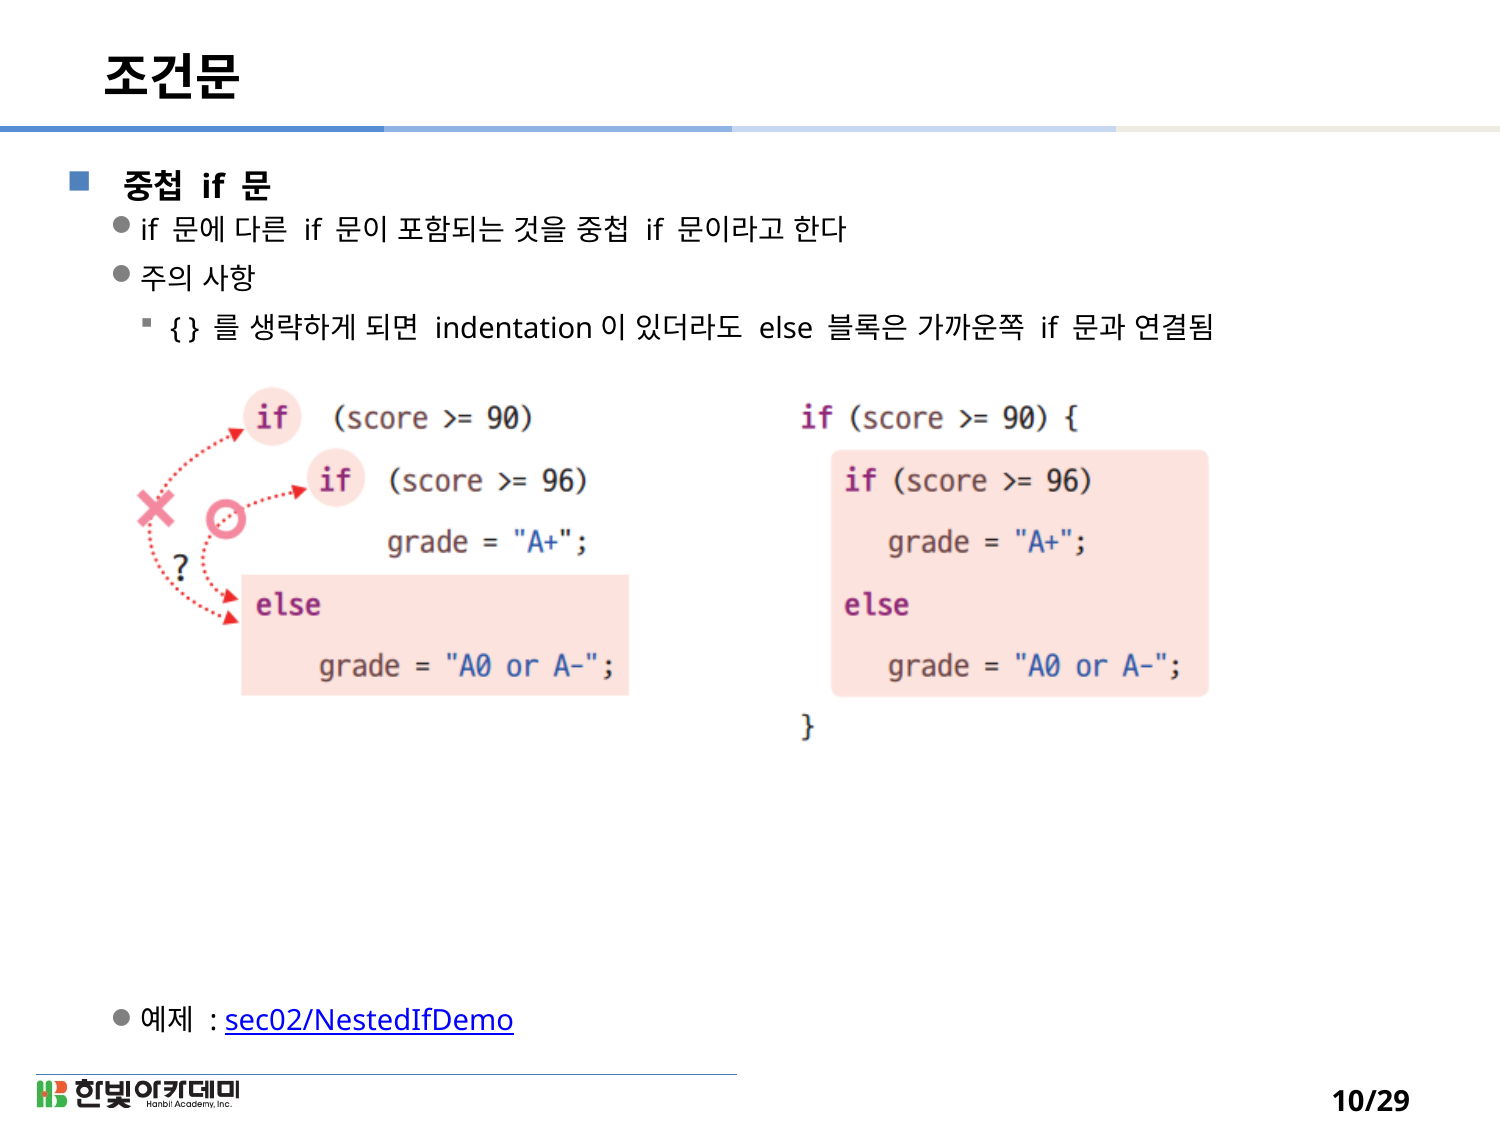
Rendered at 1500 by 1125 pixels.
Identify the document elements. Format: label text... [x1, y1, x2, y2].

list 중첩 if 문 if 문에 다른 if 문이 포함되는 것을 중첩 if 문이라고 한다 주의 사항 { } 를 생략하게 되면 indentation이 있더라도 else 블록은 가까운쪽 if 문과 연결됨 예제 : sec02/NestedIfDemo [51, 137, 1436, 1060]
picture [36, 1079, 239, 1108]
picture [129, 379, 1218, 746]
title 조건문 [88, 30, 1330, 121]
